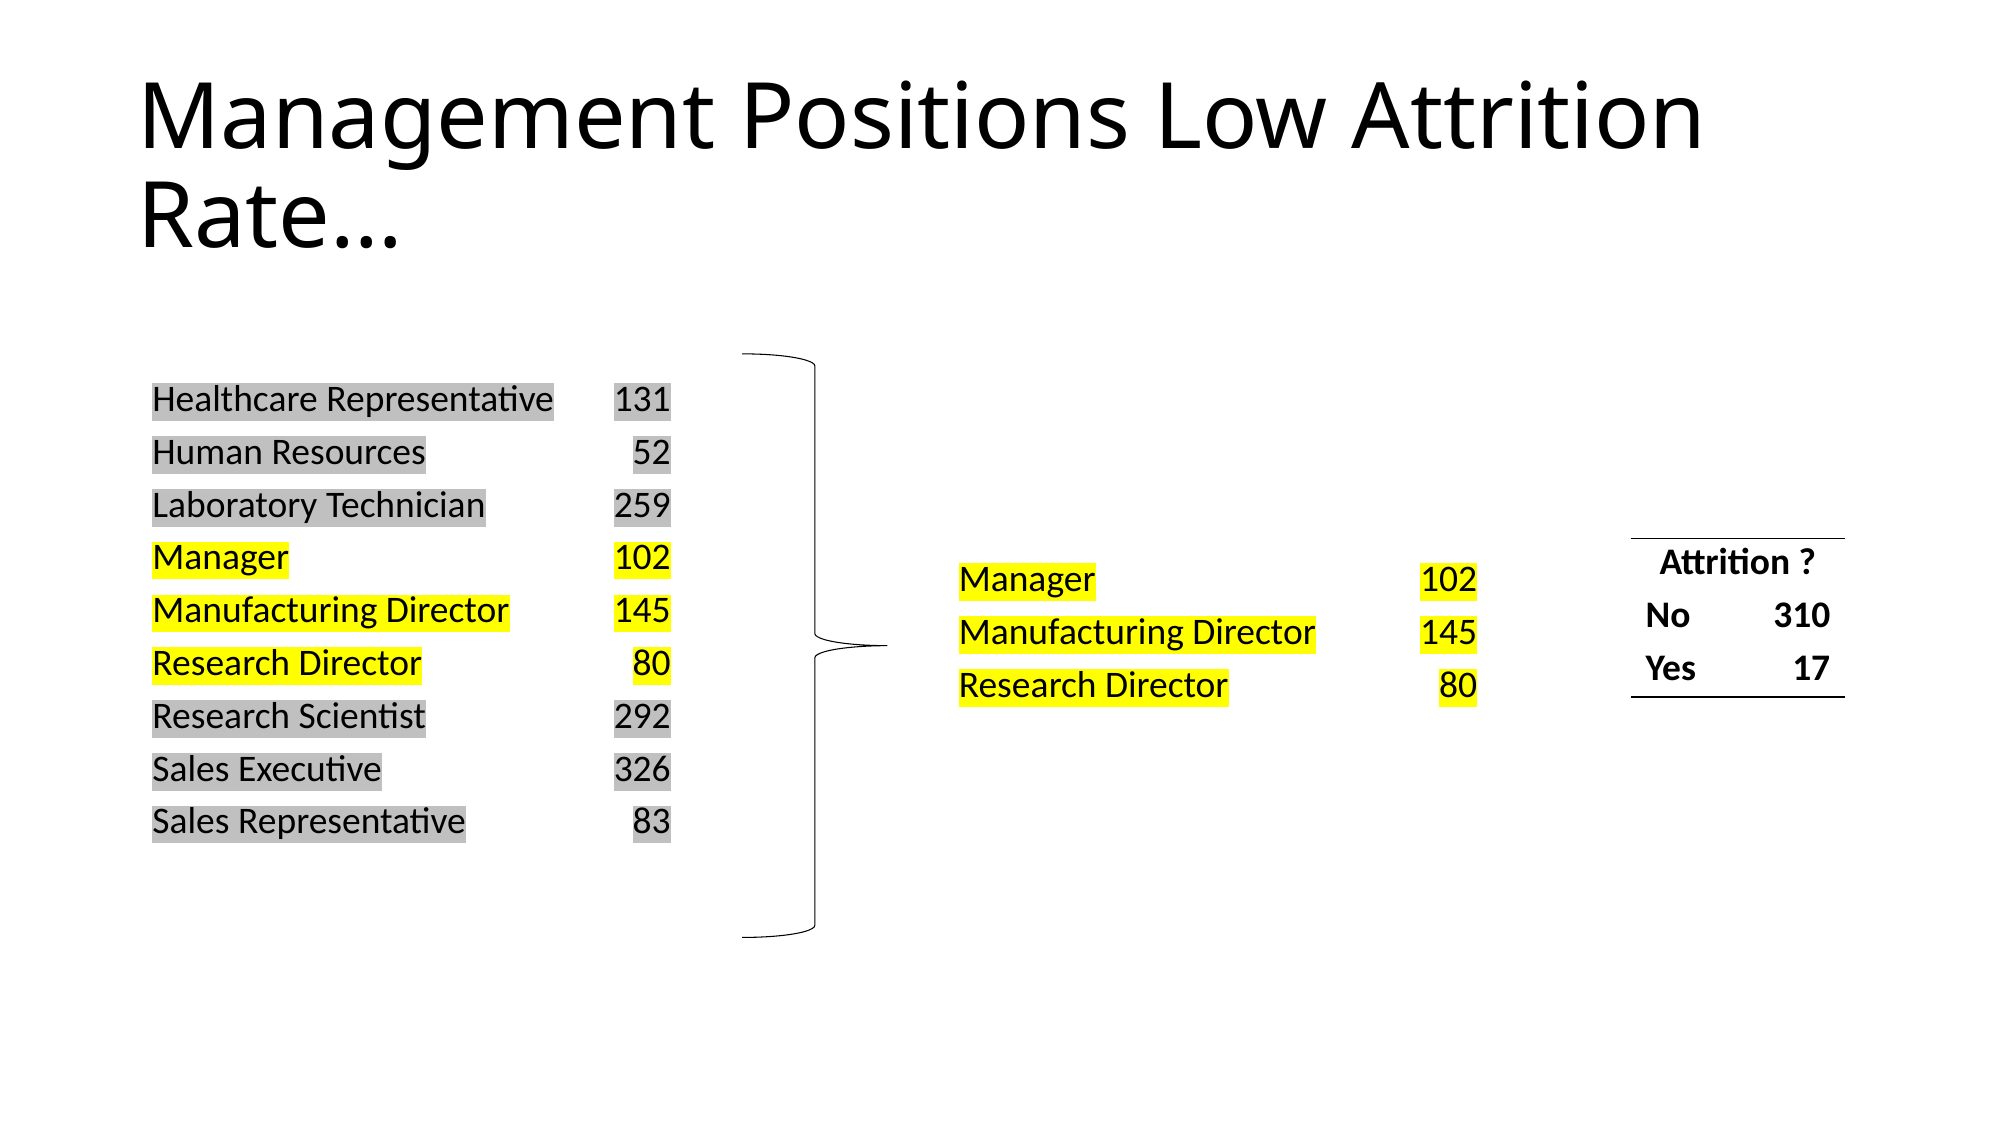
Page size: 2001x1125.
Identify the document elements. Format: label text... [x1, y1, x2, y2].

table_cell Human Resources [137, 429, 579, 481]
table_cell 292 [579, 692, 686, 745]
table_cell Manufacturing Director [137, 587, 579, 640]
table_cell Research Scientist [137, 692, 579, 745]
table_header 131 [579, 376, 686, 429]
table_cell 259 [579, 481, 686, 534]
table_header Attrition ? [1631, 539, 1845, 591]
table_cell 102 [579, 534, 686, 587]
table_header 102 [1385, 556, 1492, 609]
table_cell Laboratory Technician [137, 481, 579, 534]
table_cell 145 [1385, 609, 1492, 661]
table_cell 83 [579, 798, 686, 851]
table_cell Manager [137, 534, 579, 587]
table_cell 310 [1738, 591, 1845, 644]
table_cell Research Director [944, 661, 1385, 714]
table_header Manager [944, 556, 1385, 609]
table_cell 145 [579, 587, 686, 640]
table_cell No [1631, 591, 1738, 644]
table_cell Research Director [137, 640, 579, 692]
table_cell Yes [1631, 644, 1738, 696]
table_cell 80 [579, 640, 686, 692]
table_cell Sales Representative [137, 798, 579, 851]
table_header Healthcare Representative [137, 376, 579, 429]
table_cell 52 [579, 429, 686, 481]
table_cell 326 [579, 745, 686, 798]
table_cell 17 [1738, 644, 1845, 696]
table_cell Sales Executive [137, 745, 579, 798]
title Management Positions Low Attrition Rate… [137, 59, 1863, 278]
text_box [742, 353, 888, 938]
table_cell Manufacturing Director [944, 609, 1385, 661]
table_cell 80 [1385, 661, 1492, 714]
